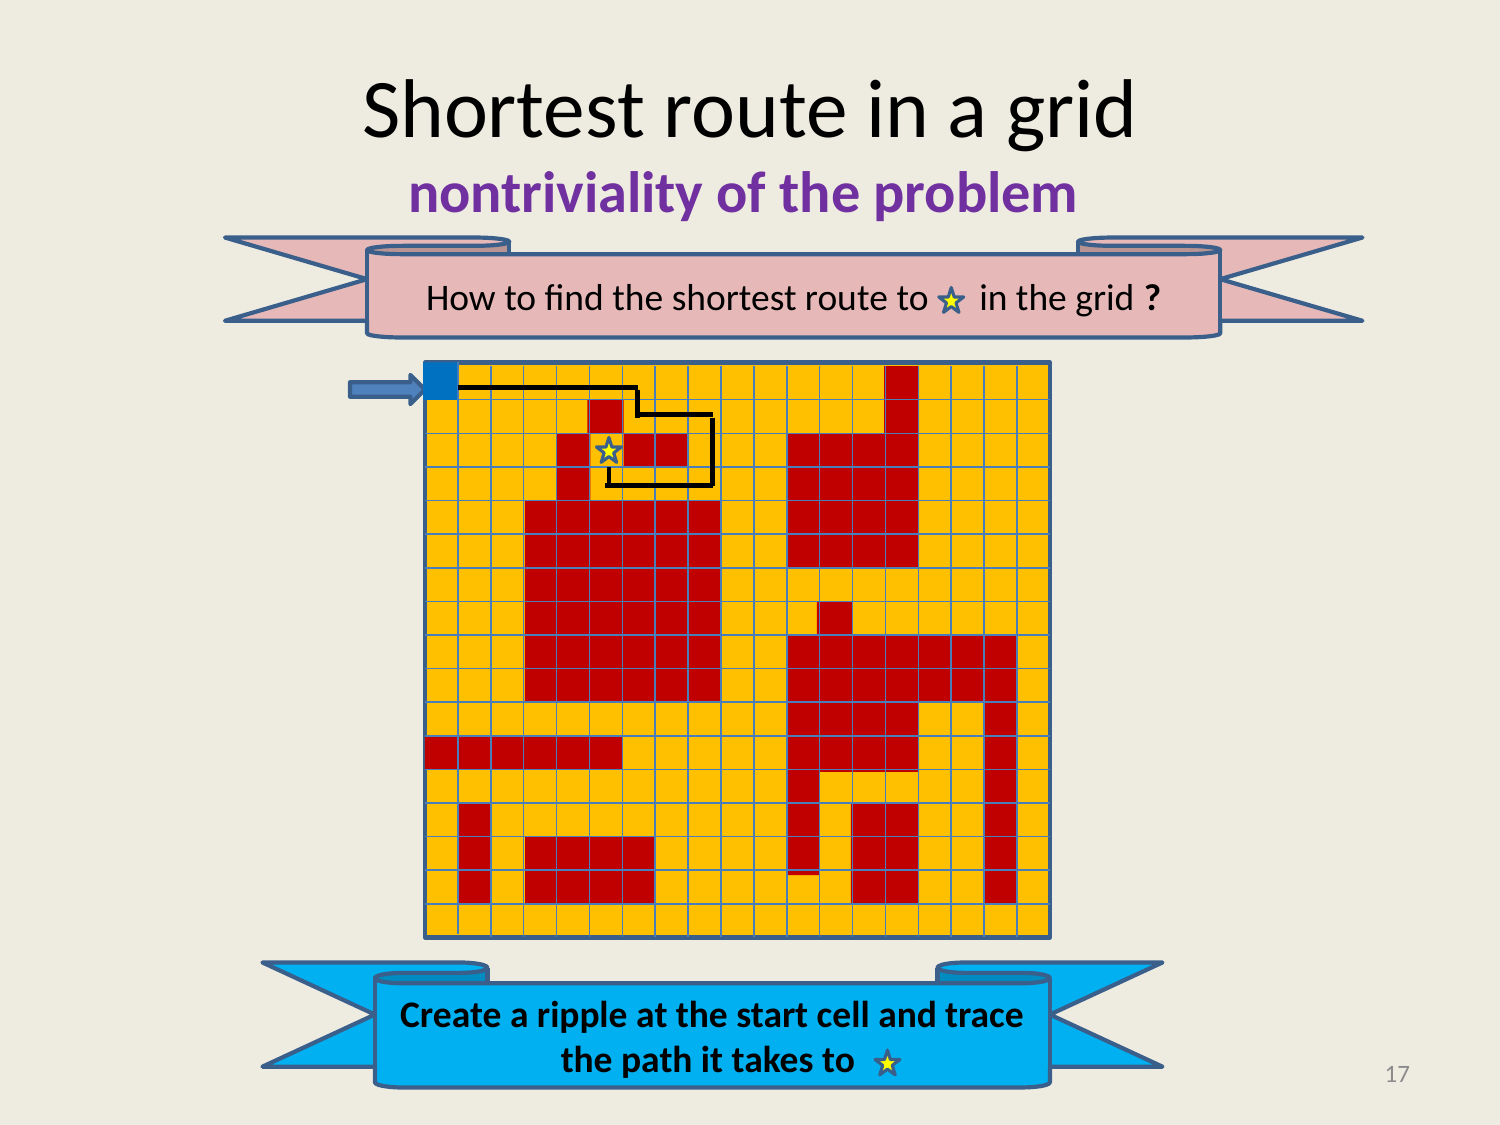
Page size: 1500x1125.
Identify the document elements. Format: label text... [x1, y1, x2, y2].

text_box [347, 373, 418, 407]
slide_number 17 [1074, 1042, 1425, 1103]
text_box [224, 237, 1363, 338]
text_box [424, 362, 1051, 938]
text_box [457, 387, 713, 486]
title Shortest route in a grid nontriviality of the problem [75, 45, 1425, 233]
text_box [262, 962, 1163, 1088]
